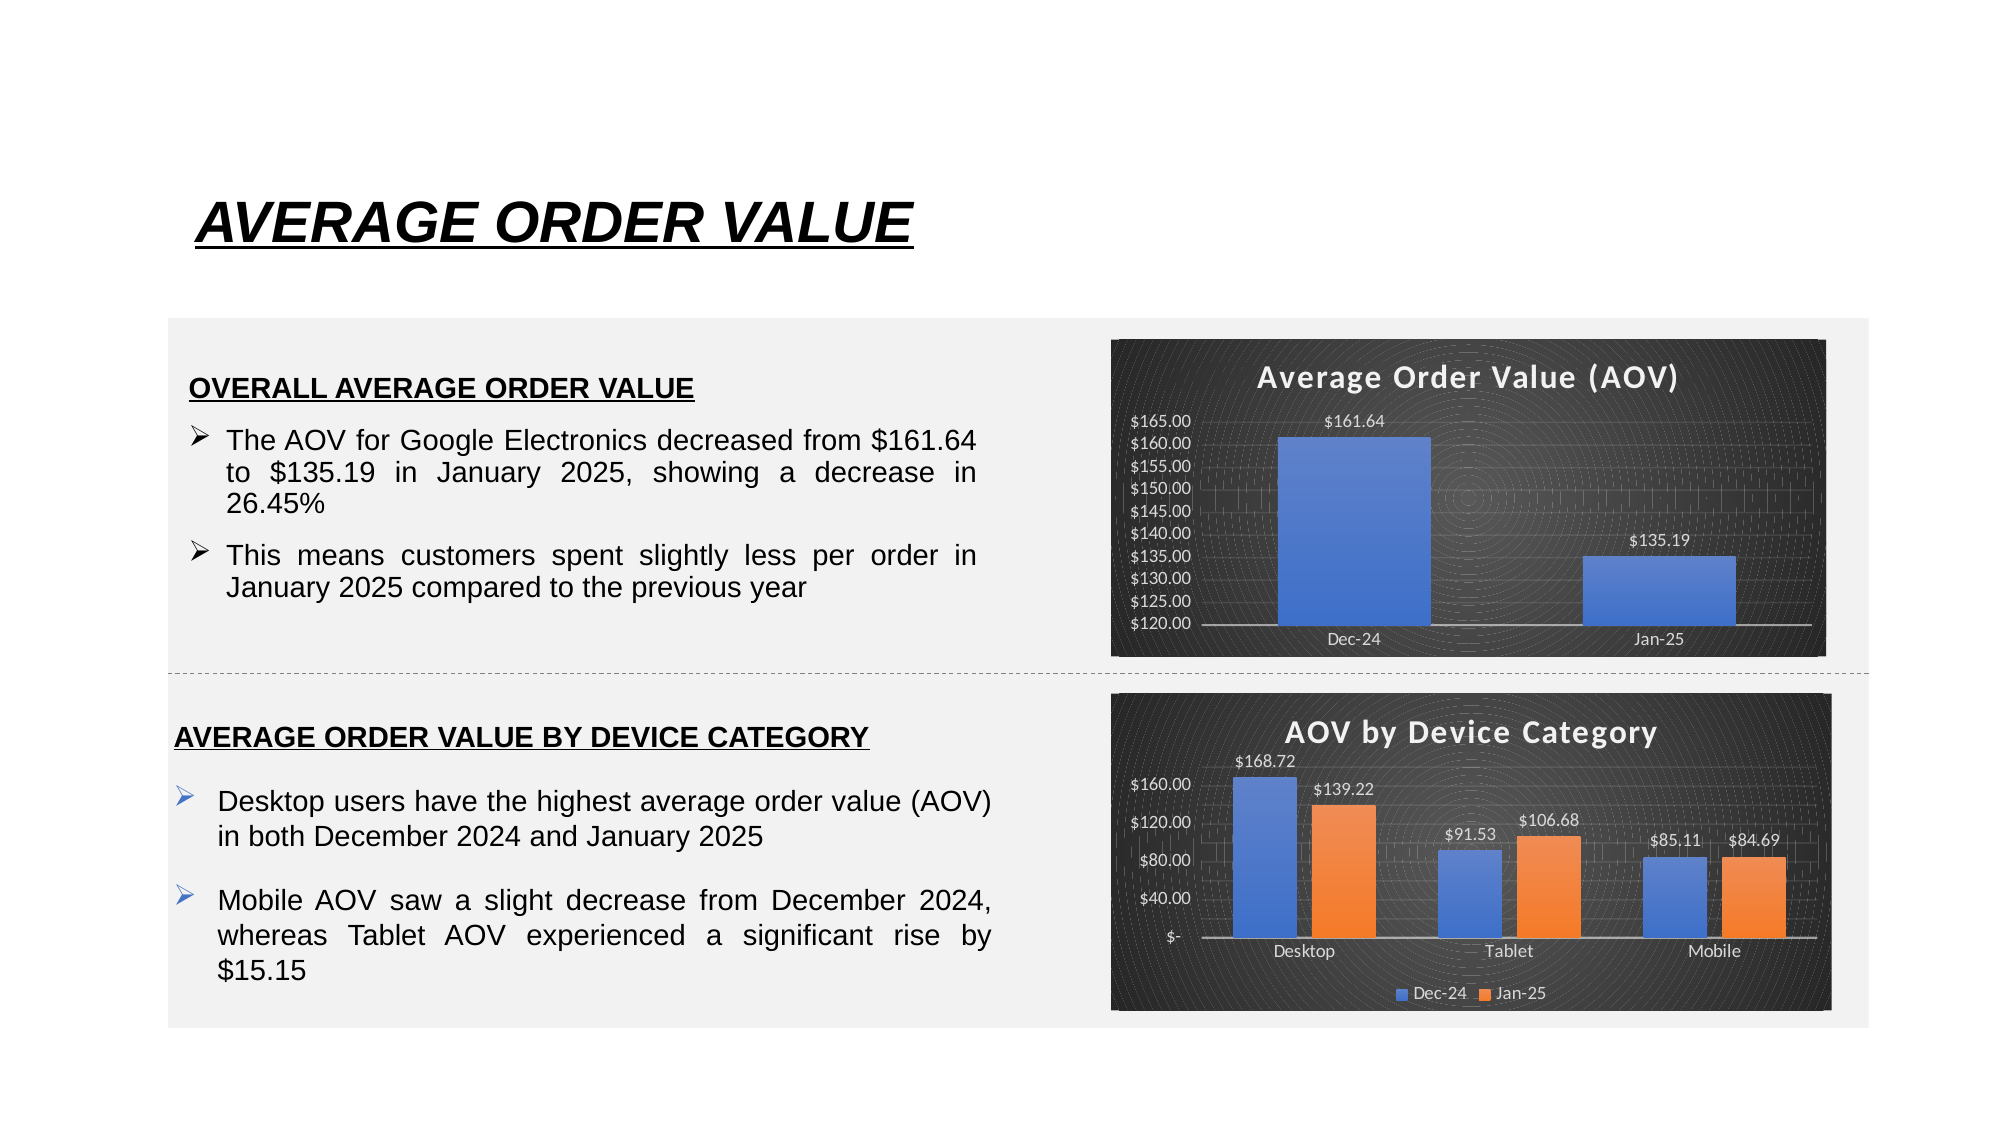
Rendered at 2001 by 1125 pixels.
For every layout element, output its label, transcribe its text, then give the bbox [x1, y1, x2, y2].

text_box AVERAGE ORDER VALUE BY DEVICE CATEGORY Desktop users have the highest average order value (AOV) in both December 2024 and January 2025 Mobile AOV saw a slight decrease from December 2024, whereas Tablet AOV experienced a significant rise by $15.15 [173, 693, 994, 1011]
text_box [168, 318, 1869, 673]
chart [1066, 322, 1827, 674]
list OVERALL AVERAGE ORDER VALUE The AOV for Google Electronics decreased from $161.64 to $135.19 in January 2025, showing a decrease in 26.45% This means customers spent slightly less per order in January 2025 compared to the previous year [173, 322, 994, 655]
text_box [168, 674, 1869, 1028]
chart [1110, 693, 1832, 1011]
title AVERAGE ORDER VALUE [180, 162, 1830, 285]
